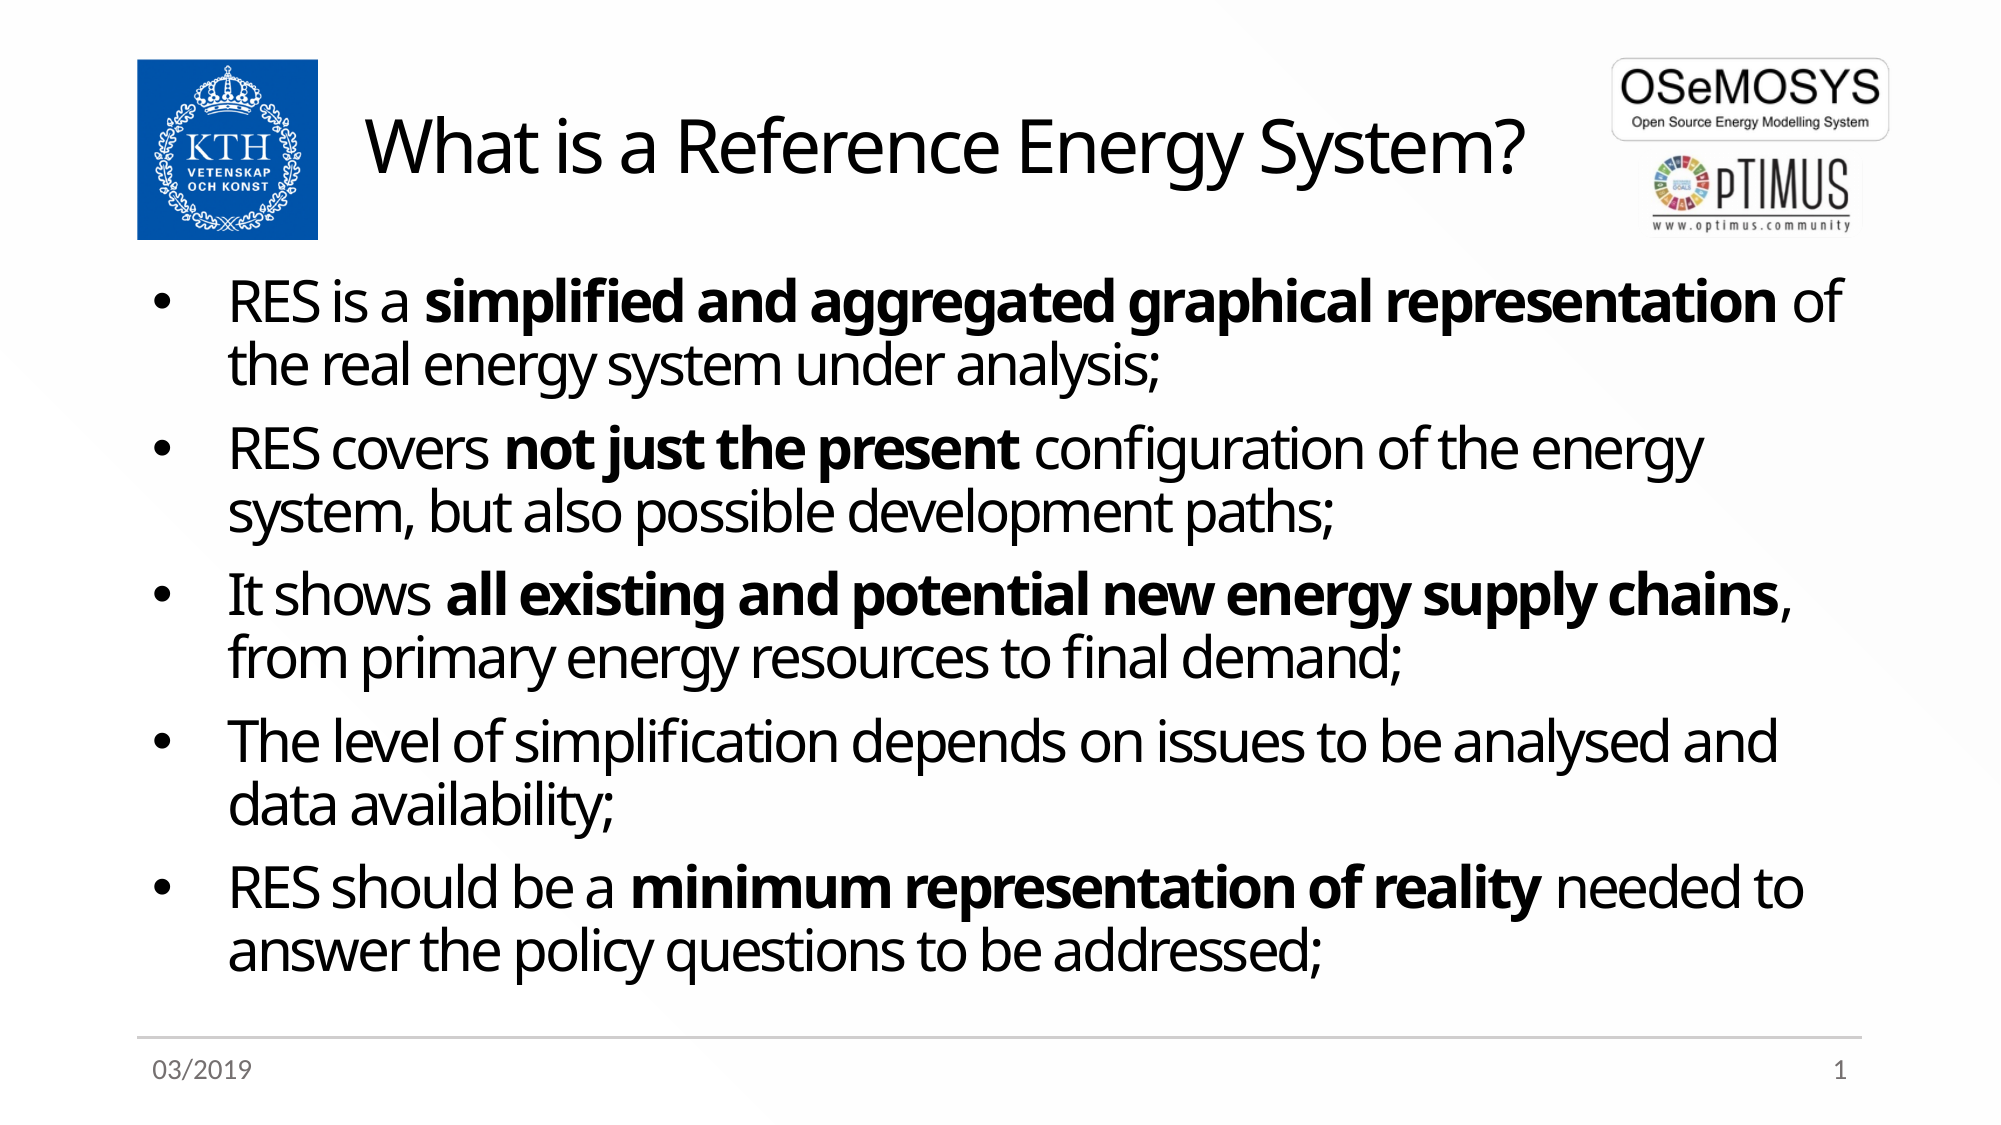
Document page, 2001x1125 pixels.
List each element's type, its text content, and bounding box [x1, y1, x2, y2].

picture [137, 59, 318, 240]
title What is a Reference Energy System? [349, 59, 1863, 240]
picture [1588, 43, 1913, 161]
slide_number 1 [1667, 1042, 1863, 1103]
slide_number 03/2019 [137, 1042, 333, 1103]
list RES is a simplified and aggregated graphical representation of the real energy system under analysis; RES covers not just the present configuration of the energy system, but also possible development paths; It shows all existing and potential new energy supply chains, from primary energy resources to final demand; The level of simplification depends on issues to be analysed and data availability; RES should be a minimum representation of reality needed to answer the policy questions to be addressed; [137, 265, 1863, 1012]
